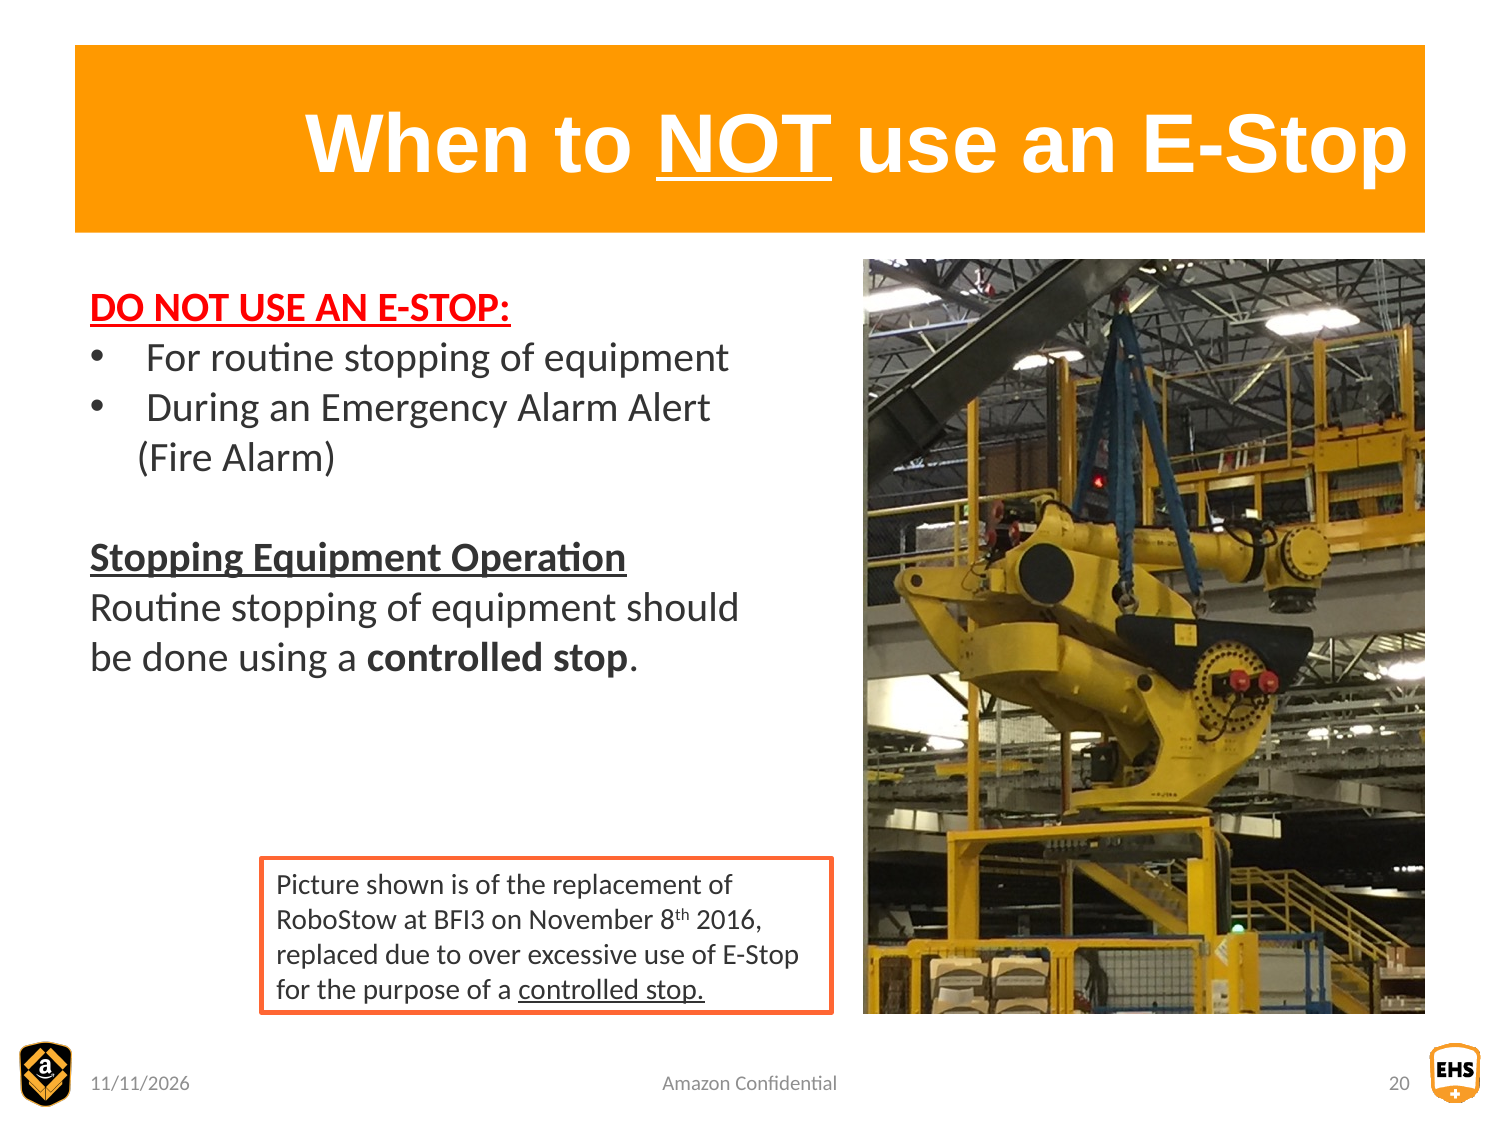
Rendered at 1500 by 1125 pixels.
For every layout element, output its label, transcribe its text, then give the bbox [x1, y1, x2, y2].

title When to NOT use an E-Stop [75, 45, 1425, 233]
picture [863, 258, 1426, 1014]
footer Amazon Confidential [512, 1042, 988, 1103]
text_box DO NOT USE AN E-STOP: For routine stopping of equipment During an Emergency Alarm Alert (Fire Alarm) Stopping Equipment Operation Routine stopping of equipment should be done using a controlled stop. [75, 272, 770, 688]
picture [1425, 1043, 1485, 1103]
slide_number 20 [1074, 1042, 1425, 1103]
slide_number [75, 1042, 425, 1103]
text_box Picture shown is of the replacement of RoboStow at BFI3 on November 8th 2016, replaced due to over excessive use of E-Stop for the purpose of a controlled stop. [261, 857, 832, 1013]
